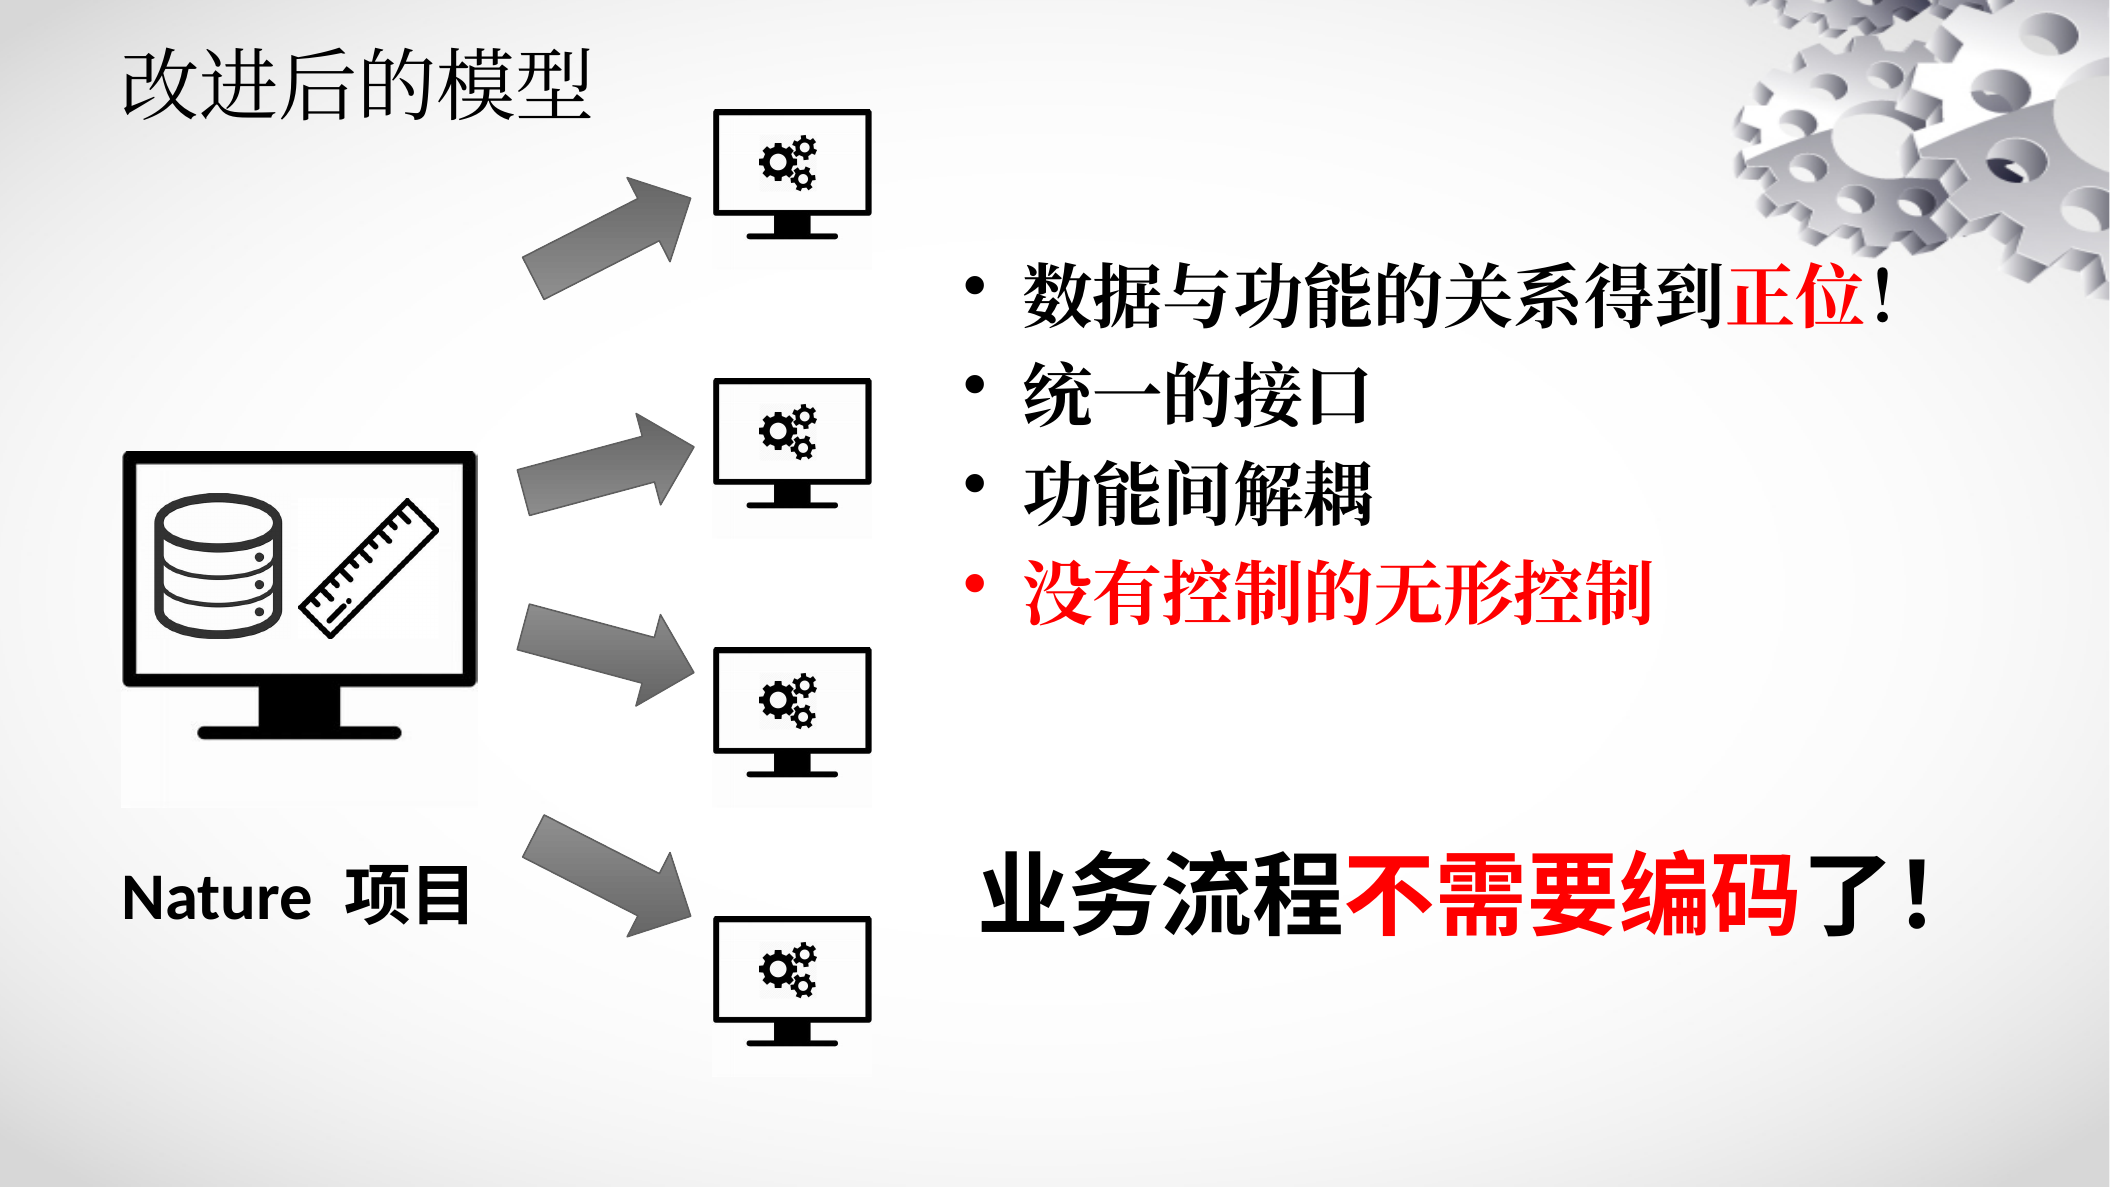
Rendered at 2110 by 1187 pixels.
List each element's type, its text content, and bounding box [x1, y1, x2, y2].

text_box [522, 814, 691, 937]
text_box [522, 177, 691, 300]
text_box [711, 109, 872, 1077]
text_box Nature 项目 [106, 845, 493, 941]
text_box 业务流程不需要编码了！ [962, 829, 2002, 955]
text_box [121, 451, 478, 808]
title 改进后的模型 [105, 32, 2005, 134]
picture [0, 0, 2110, 1187]
text_box [517, 413, 695, 516]
list 数据与功能的关系得到正位！ 统一的接口 功能间解耦 没有控制的无形控制 [948, 244, 1968, 730]
text_box [517, 604, 694, 706]
